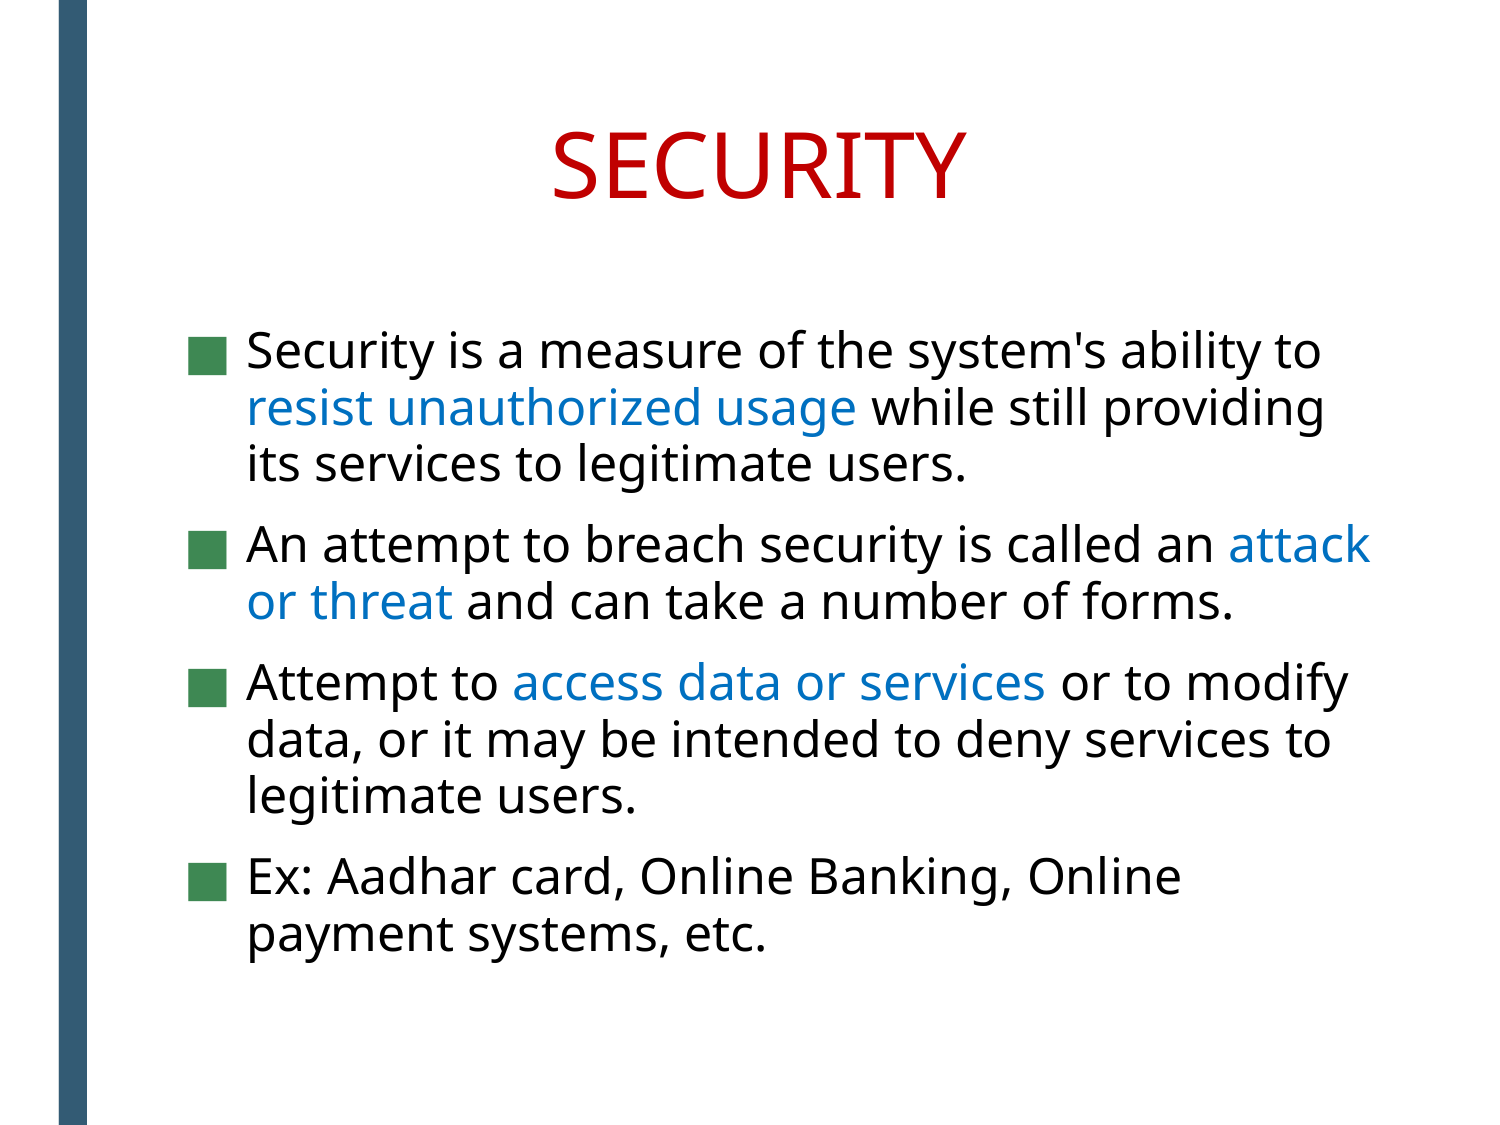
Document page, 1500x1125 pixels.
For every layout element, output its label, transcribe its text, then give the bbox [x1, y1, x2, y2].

list Security is a measure of the system's ability to resist unauthorized usage while still providing its services to legitimate users. An attempt to breach security is called an attack or threat and can take a number of forms. Attempt to access data or services or to modify data, or it may be intended to deny services to legitimate users. Ex: Aadhar card, Online Banking, Online payment systems, etc. [168, 316, 1392, 1047]
title SECURITY [168, 112, 1351, 299]
